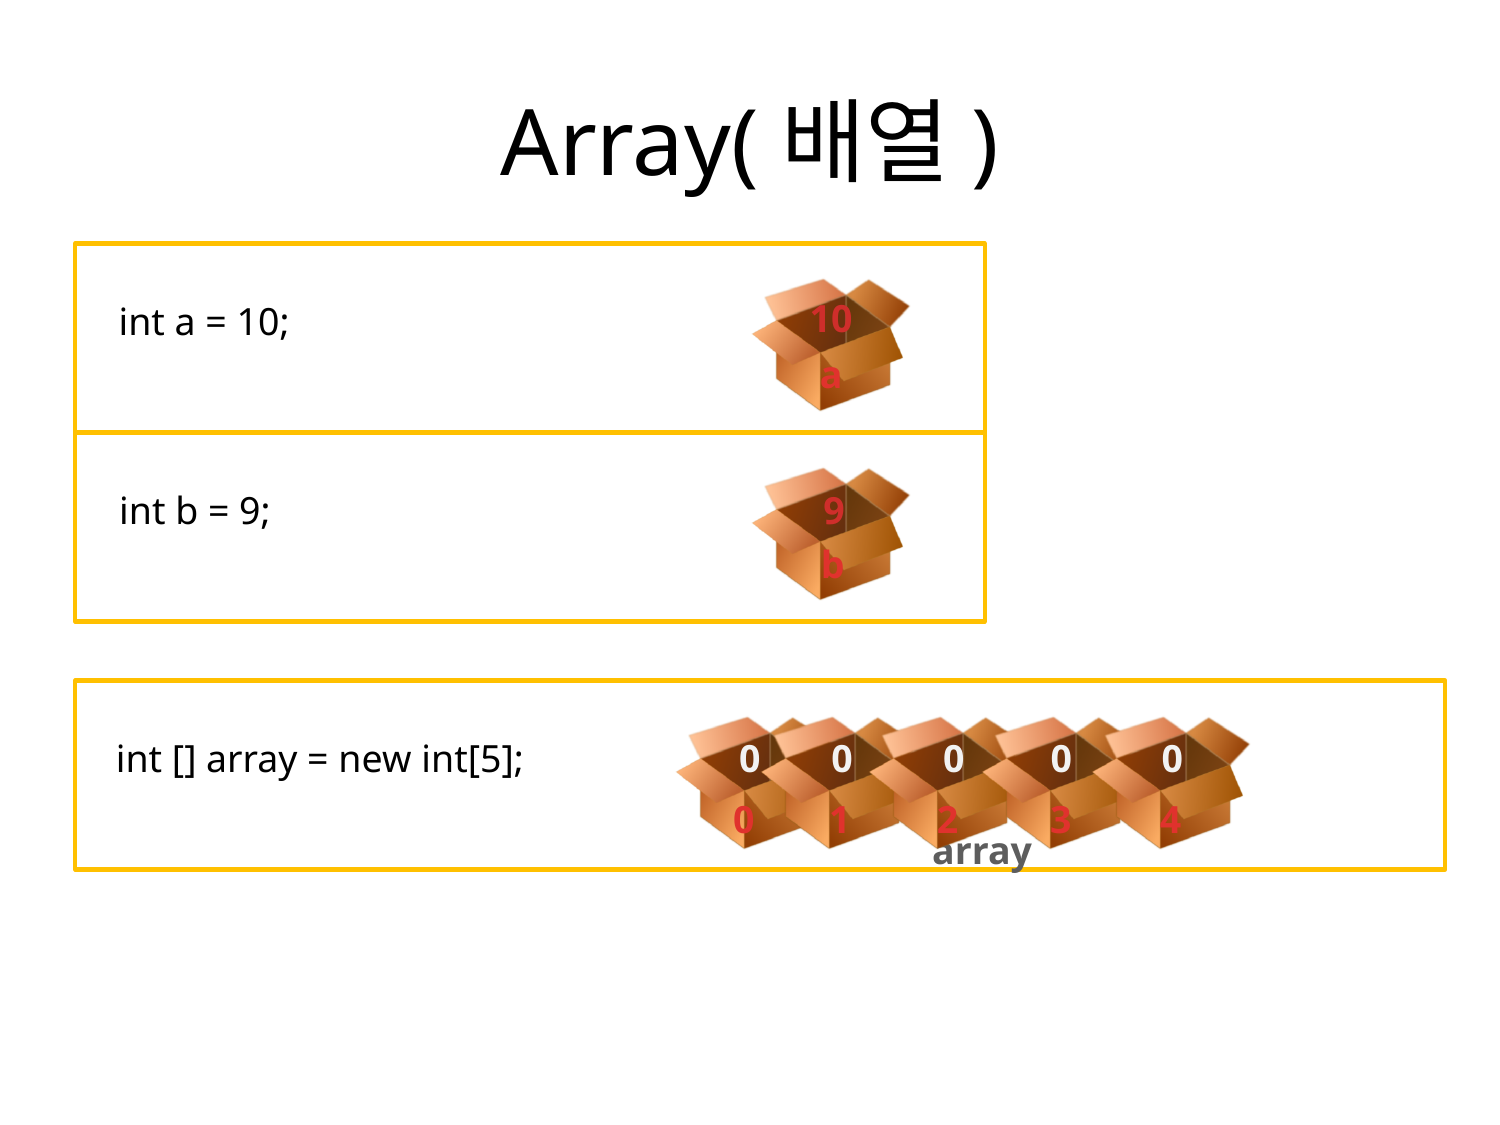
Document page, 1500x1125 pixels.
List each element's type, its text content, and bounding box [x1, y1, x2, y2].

text_box [73, 241, 987, 430]
text_box [73, 678, 1447, 872]
title Array(배열) [75, 45, 1425, 233]
text_box array [917, 858, 1047, 880]
picture [751, 466, 911, 602]
text_box [73, 430, 987, 624]
picture [674, 714, 1251, 850]
picture [751, 277, 911, 413]
